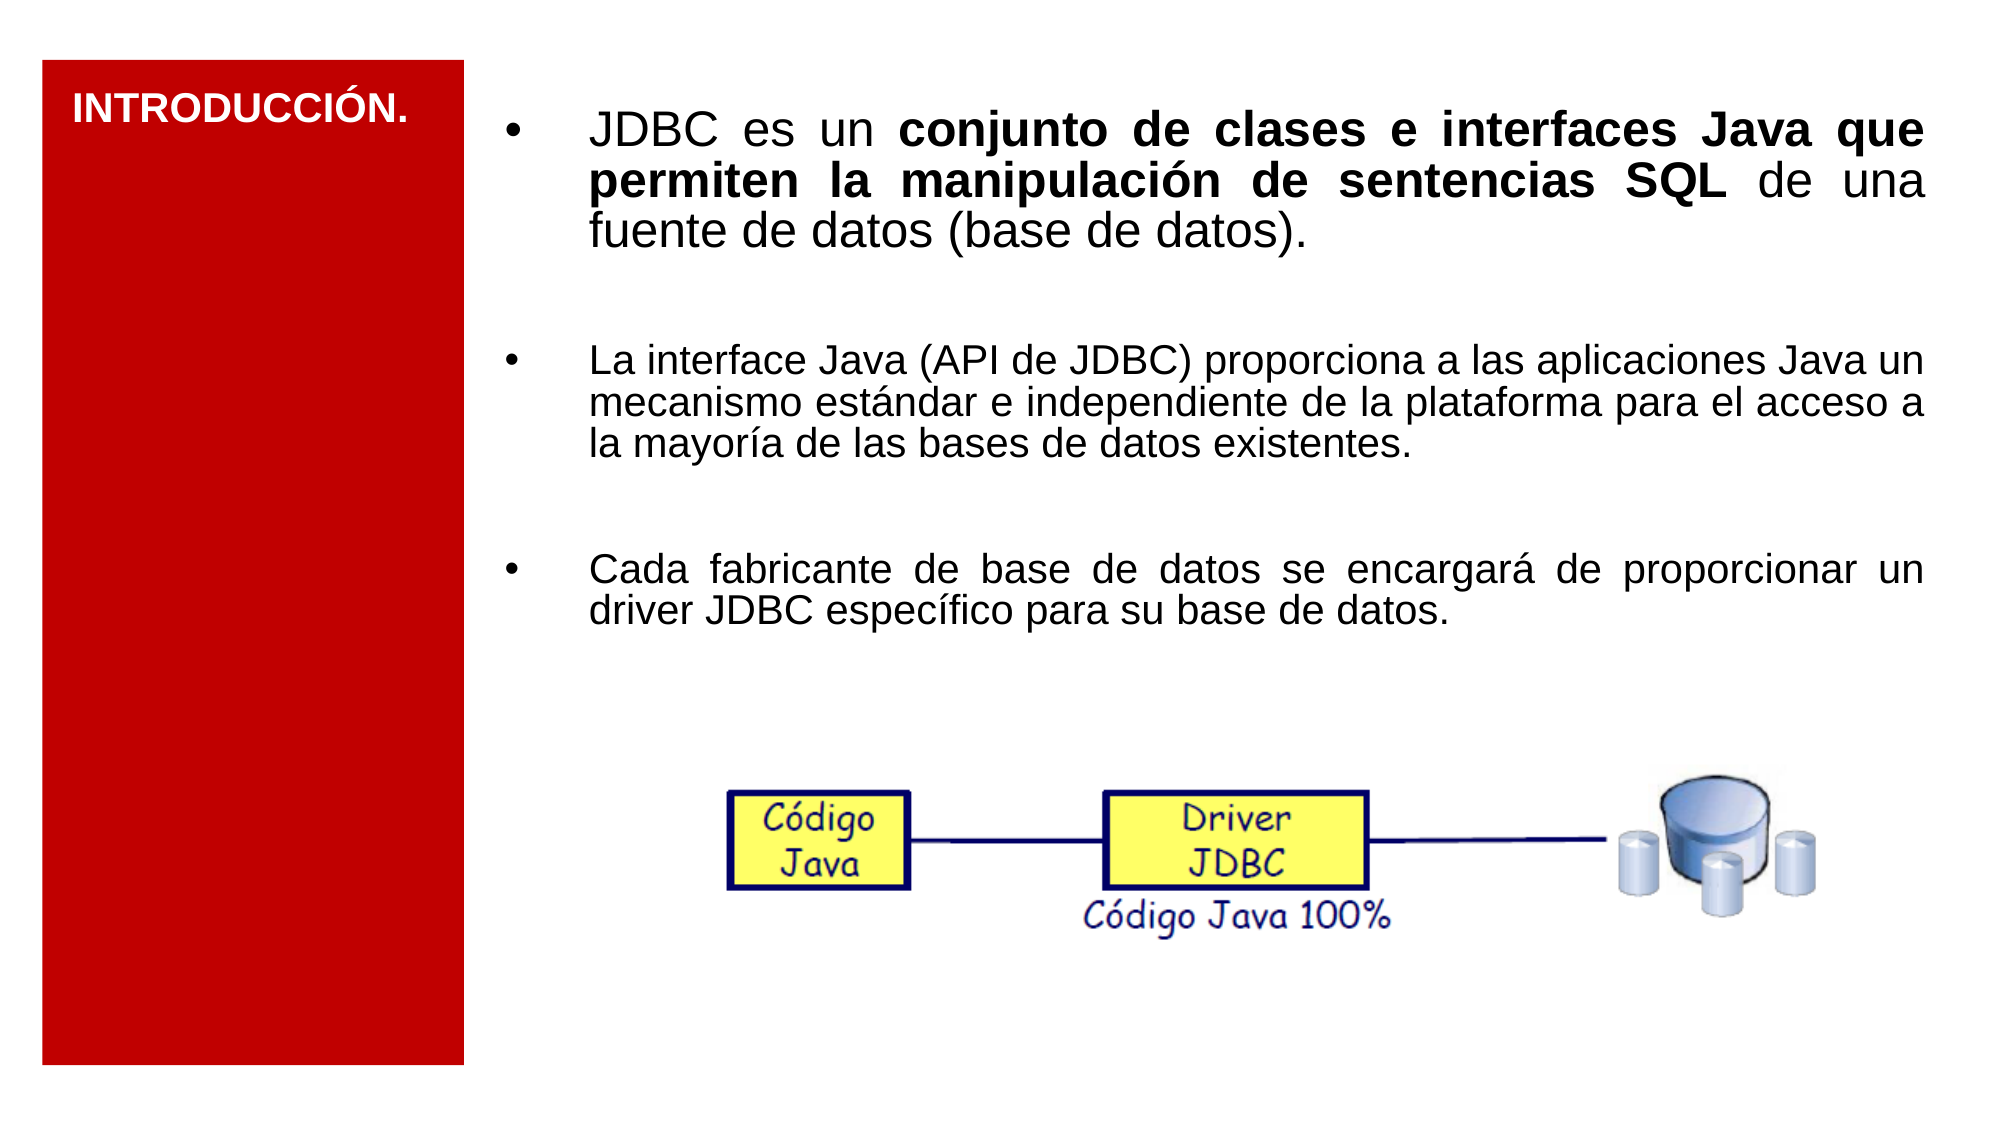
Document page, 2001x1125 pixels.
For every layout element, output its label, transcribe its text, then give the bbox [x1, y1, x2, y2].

picture [705, 746, 1852, 954]
list JDBC es un conjunto de clases e interfaces Java que permiten la manipulación de sentencias SQL de una fuente de datos (base de datos). La interface Java (API de JDBC) proporciona a las aplicaciones Java un mecanismo estándar e independiente de la plataforma para el acceso a la mayoría de las bases de datos existentes. Cada fabricante de base de datos se encargará de proporcionar un driver JDBC específico para su base de datos. [489, 59, 1941, 681]
title INTRODUCCIÓN. [42, 59, 464, 1066]
